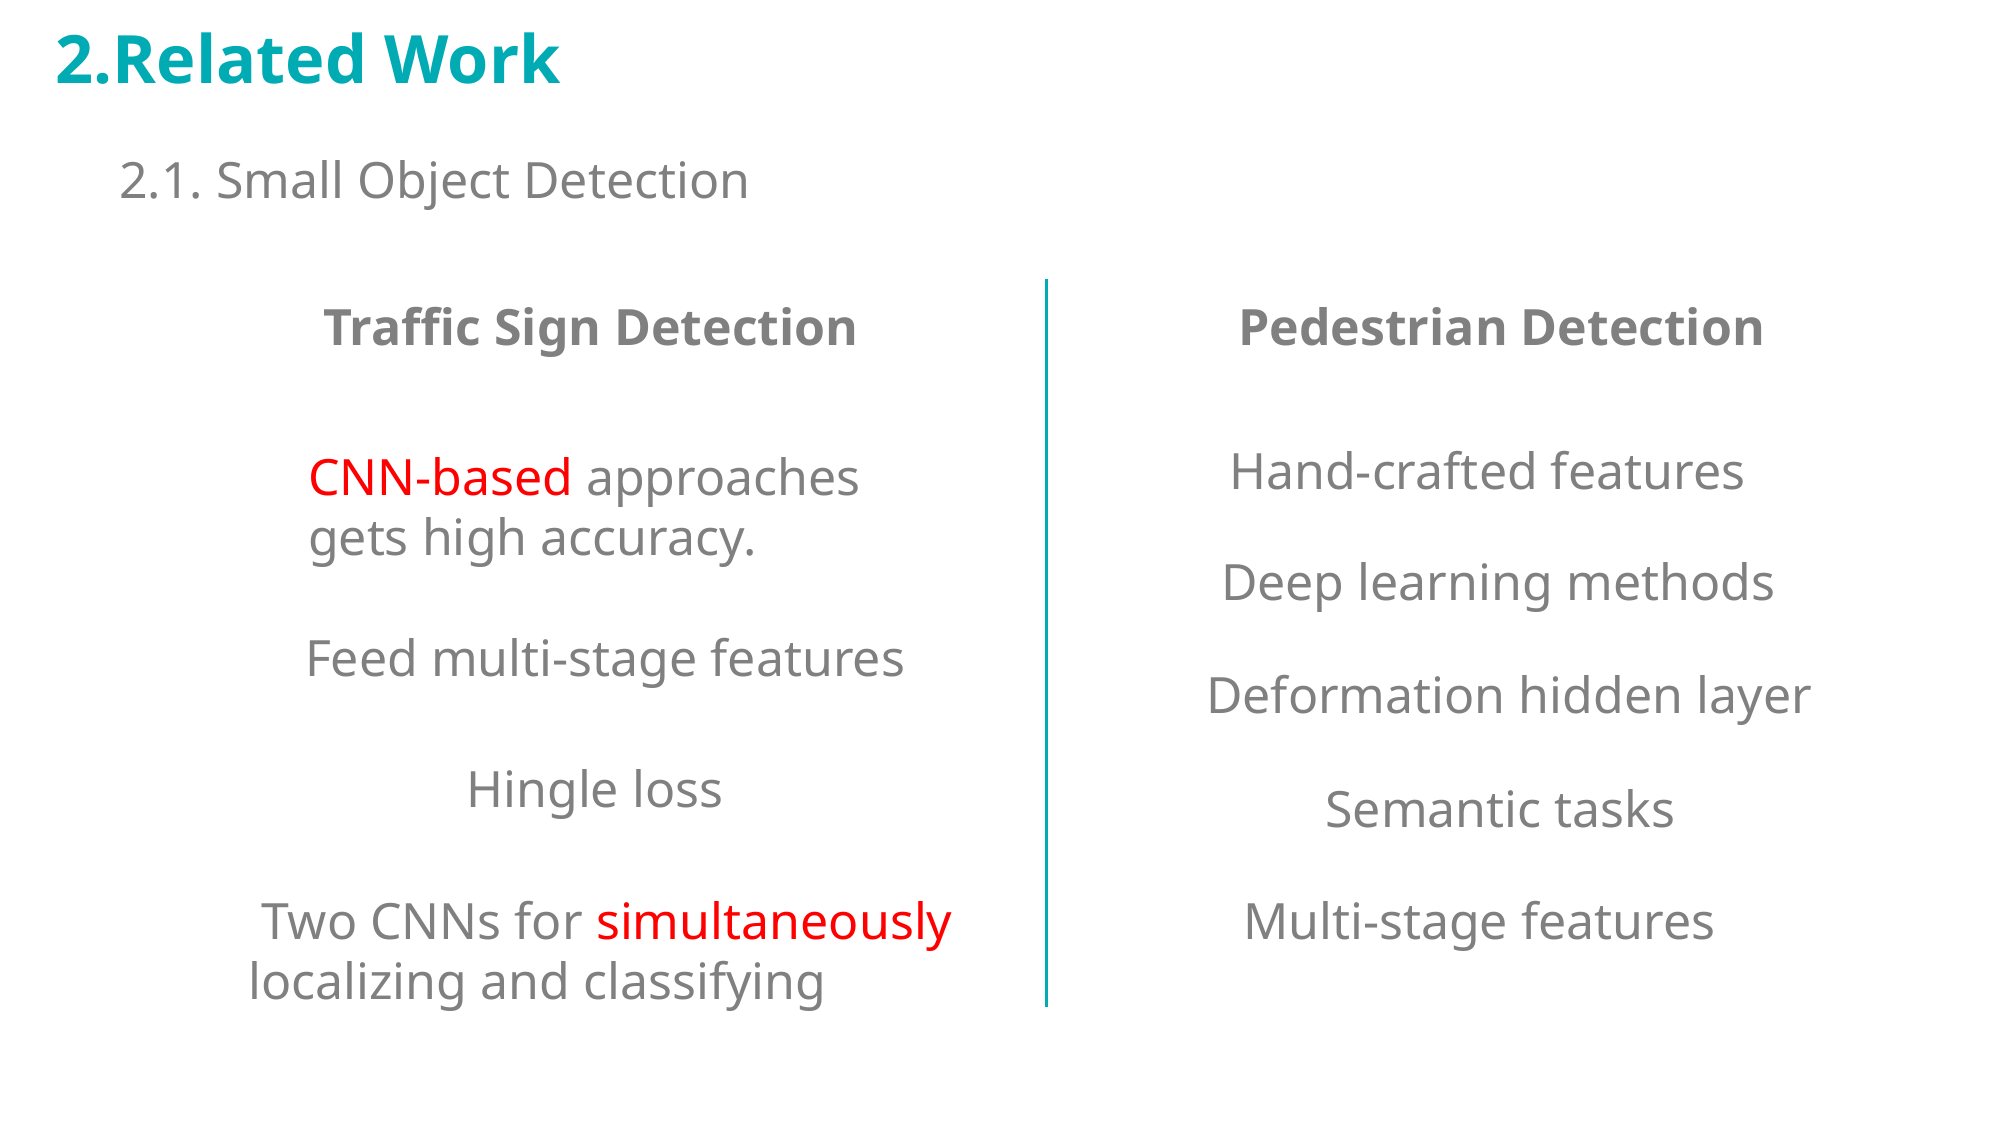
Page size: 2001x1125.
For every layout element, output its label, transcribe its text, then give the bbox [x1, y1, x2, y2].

text_box Semantic tasks [1310, 770, 1708, 845]
text_box 2.Related Work [40, 8, 606, 104]
text_box Pedestrian Detection [1223, 287, 1781, 363]
text_box Deep learning methods [1206, 543, 1812, 618]
text_box Two CNNs for simultaneously localizing and classifying [233, 882, 968, 1018]
text_box Traffic Sign Detection [308, 287, 874, 363]
text_box Multi-stage features [1228, 882, 1776, 958]
text_box CNN-based approaches gets high accuracy. [293, 438, 890, 573]
text_box Hand-crafted features [1214, 432, 1790, 543]
text_box Feed multi-stage features [290, 618, 921, 694]
text_box 2.1. Small Object Detection [104, 141, 766, 217]
text_box Hingle loss [451, 750, 739, 826]
text_box Deformation hidden layer [1191, 656, 1851, 732]
